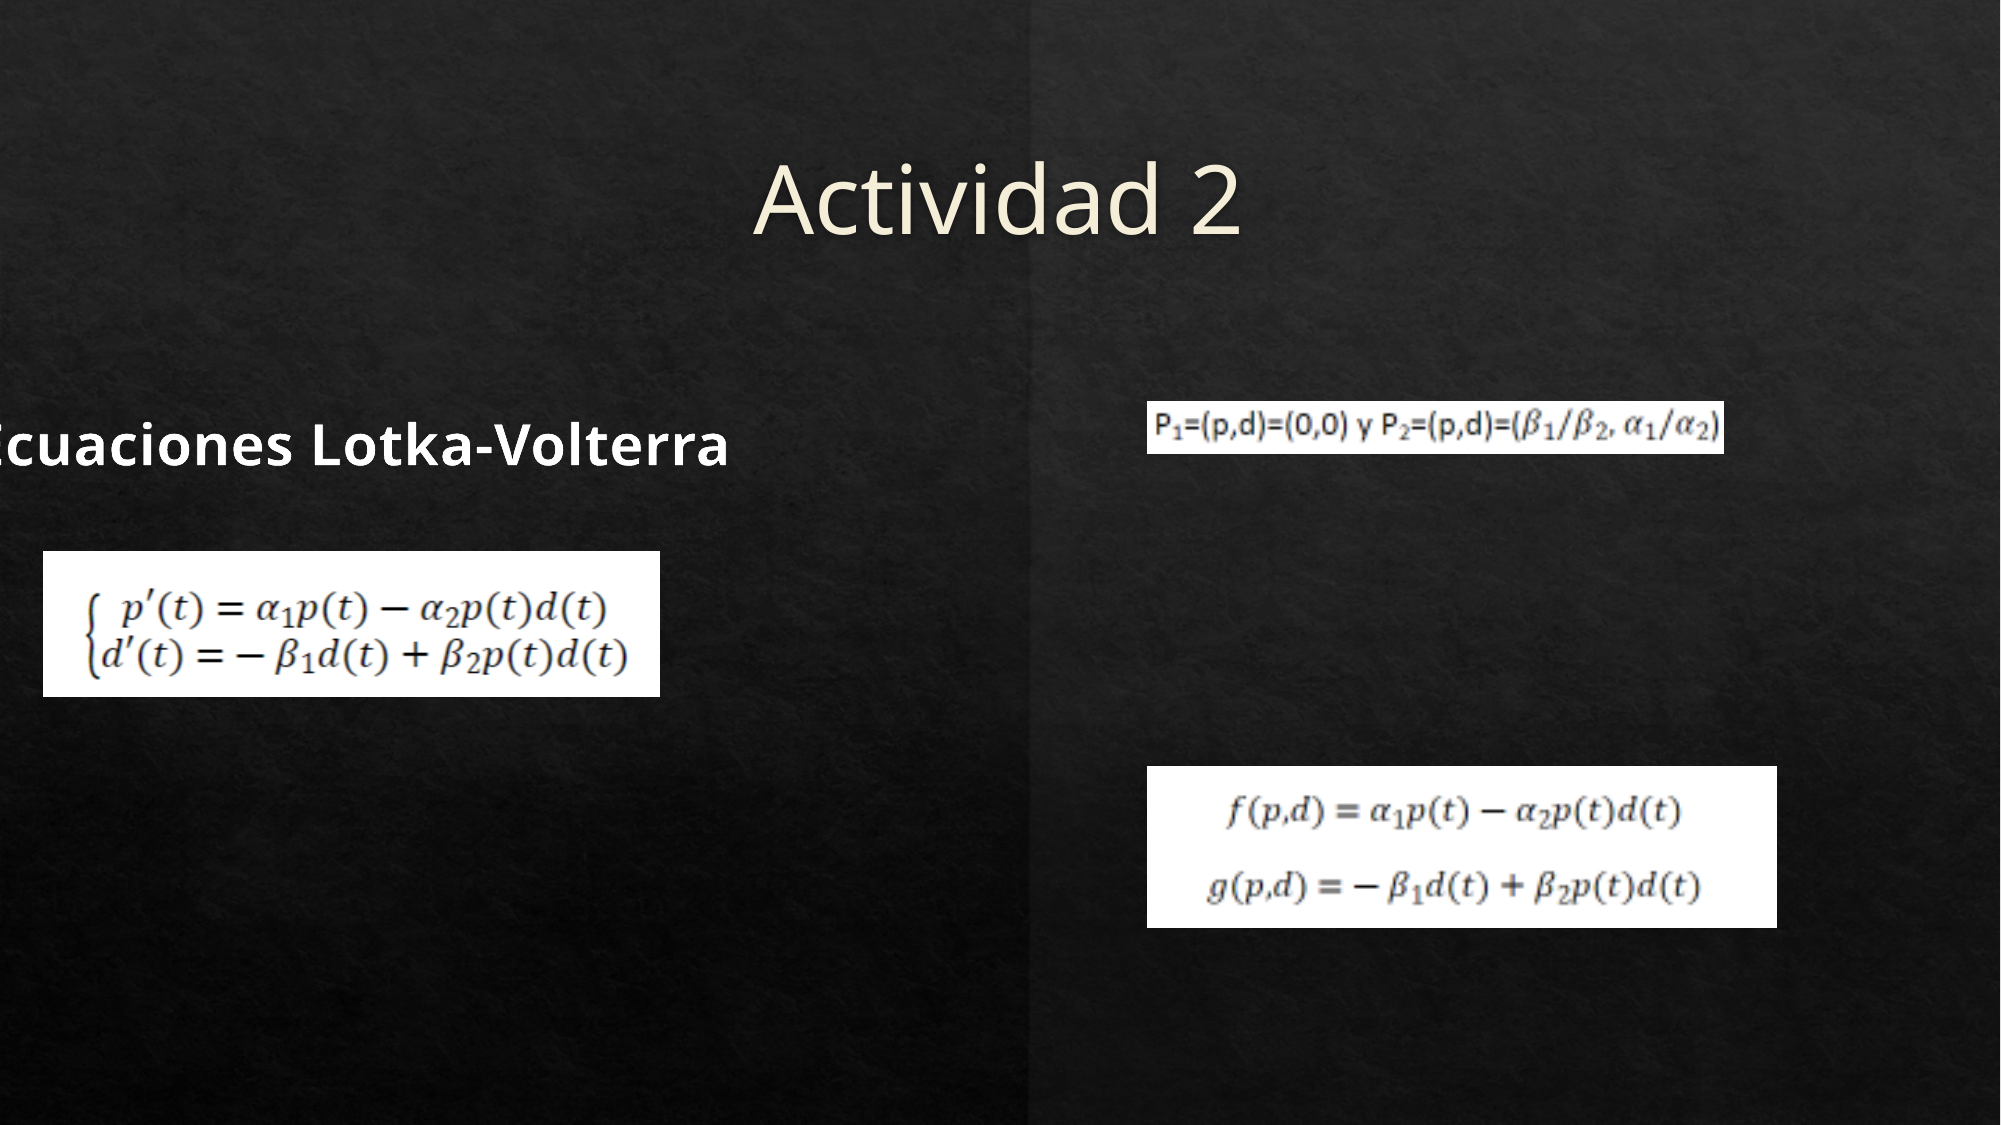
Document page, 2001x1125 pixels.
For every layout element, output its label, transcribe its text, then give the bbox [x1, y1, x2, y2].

text_box Ecuaciones Lotka-Volterra [0, 399, 746, 485]
text_box [0, 0, 1021, 1125]
title Actividad 2 [149, 99, 1018, 307]
picture [43, 551, 660, 698]
picture [1026, 0, 2000, 1125]
